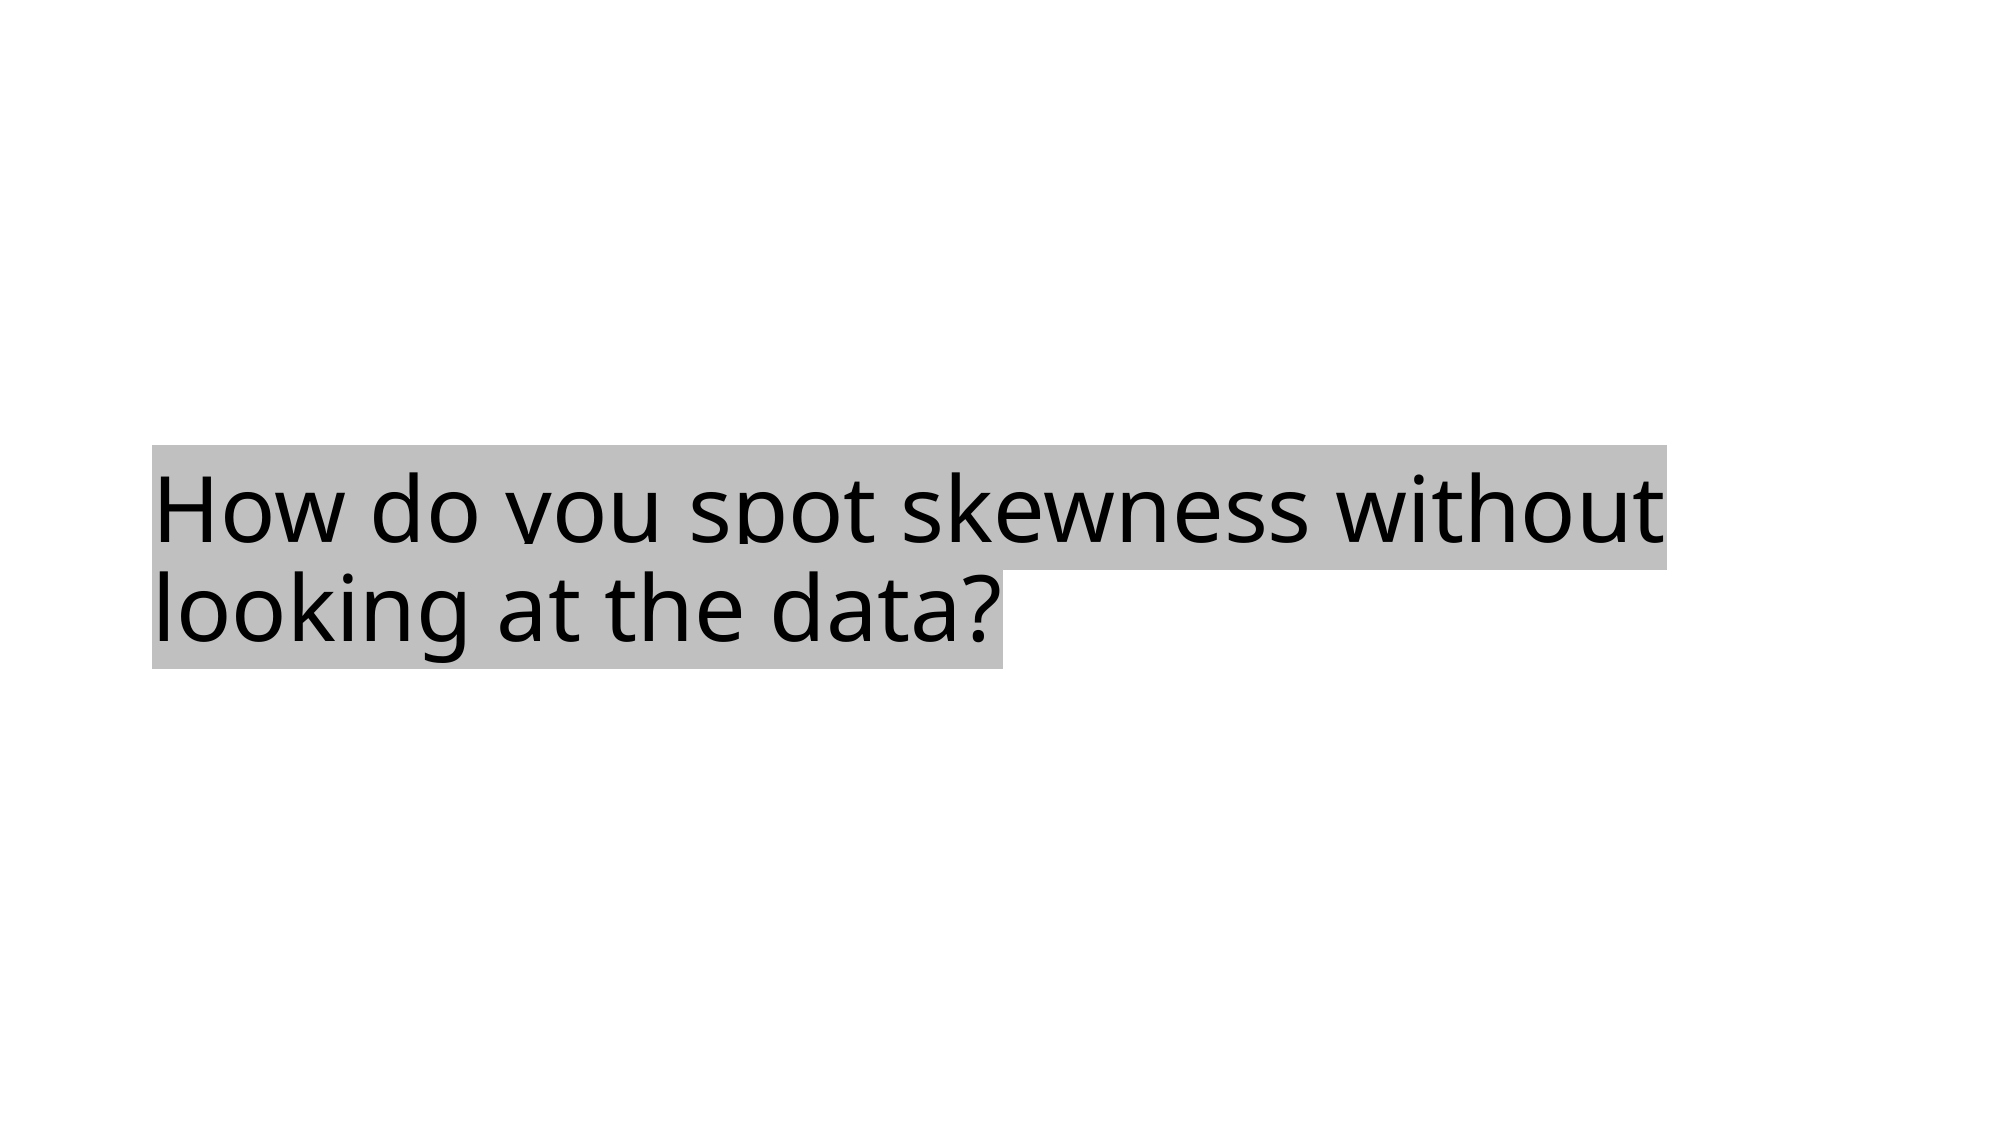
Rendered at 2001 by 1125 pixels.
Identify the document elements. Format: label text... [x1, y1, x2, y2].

title How do you spot skewness without looking at the data? [137, 453, 1863, 672]
